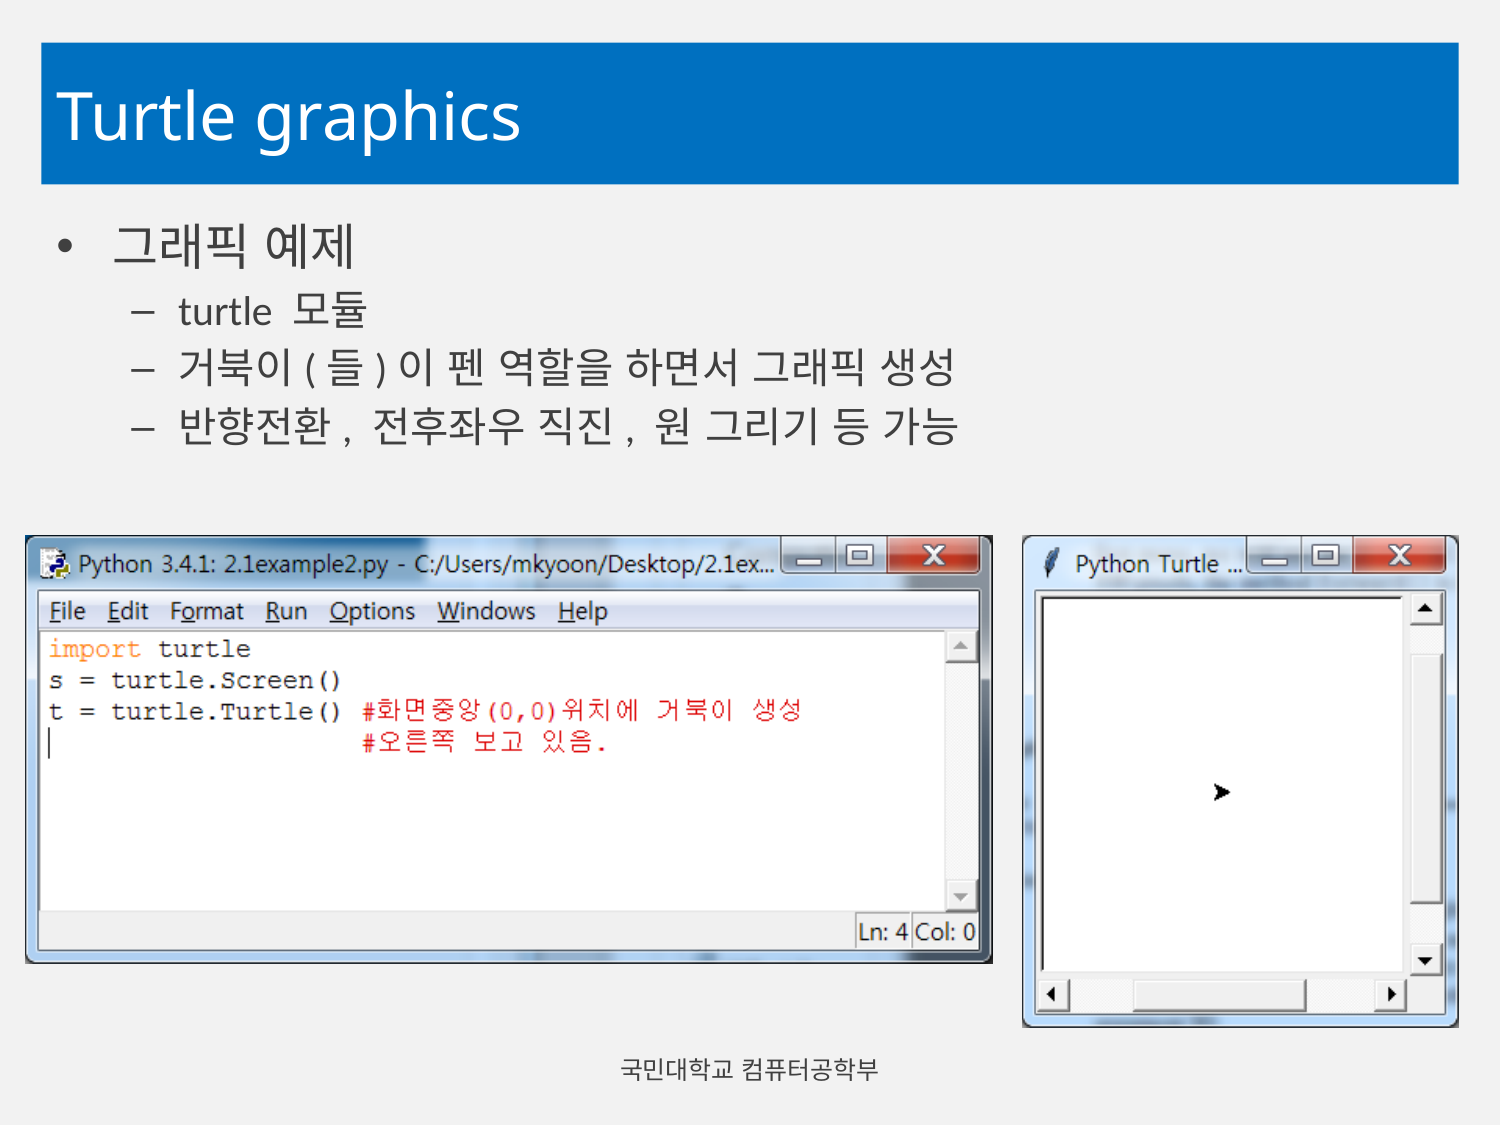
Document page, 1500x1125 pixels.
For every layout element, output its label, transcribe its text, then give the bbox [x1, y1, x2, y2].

picture [24, 535, 993, 964]
picture [1022, 535, 1459, 1028]
footer 국민대학교 컴퓨터공학부 [466, 1042, 1034, 1103]
list 그래픽 예제 turtle 모듈 거북이(들)이 펜 역할을 하면서 그래픽 생성 반향전환, 전후좌우 직진, 원 그리기 등 가능 [41, 208, 1459, 1000]
title Turtle graphics [41, 42, 1459, 185]
